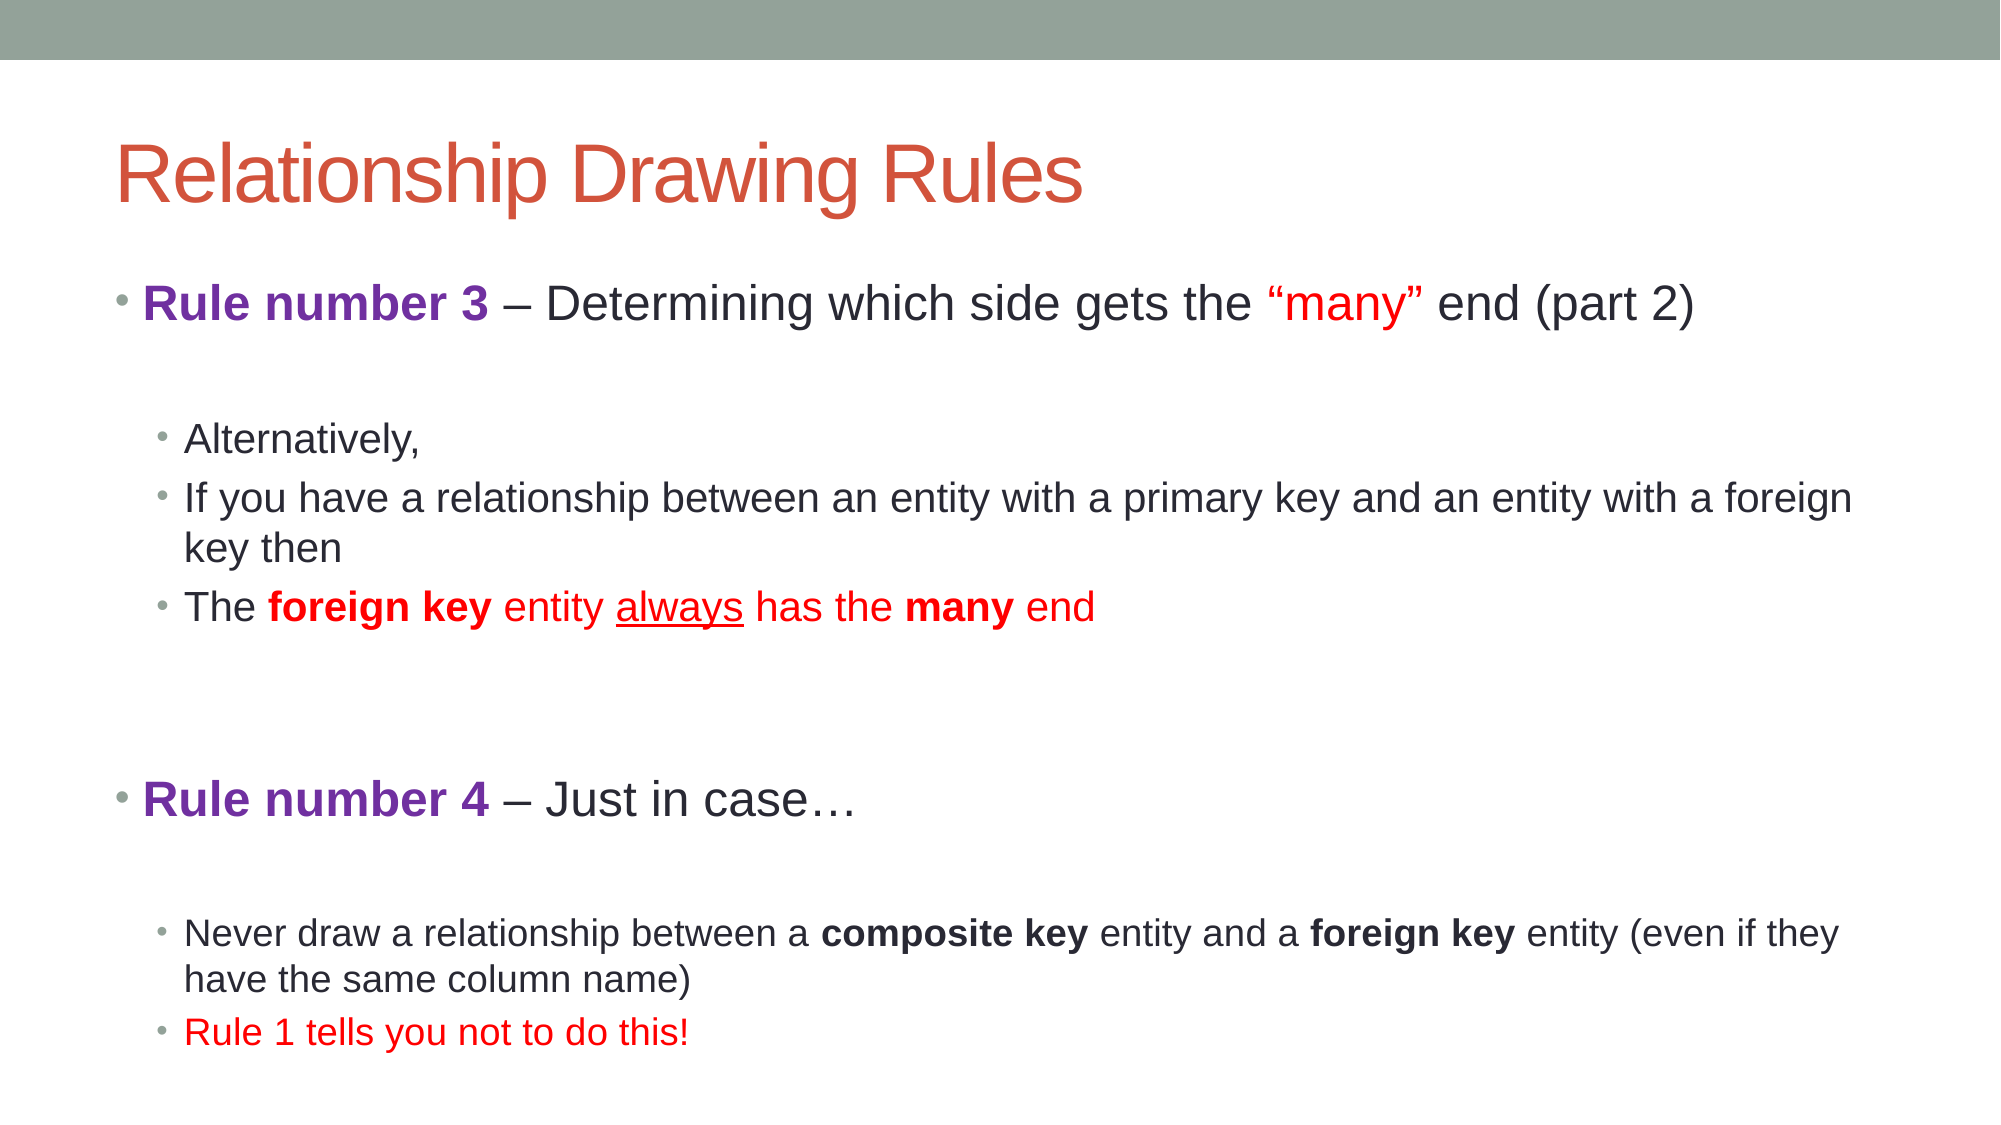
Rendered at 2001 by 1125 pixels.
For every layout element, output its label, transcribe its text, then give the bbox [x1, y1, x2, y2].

title Relationship Drawing Rules [99, 87, 1900, 250]
list Rule number 3 – Determining which side gets the “many” end (part 2) Alternatively, If you have a relationship between an entity with a primary key and an entity with a foreign key then The foreign key entity always has the many end Rule number 4 – Just in case… Never draw a relationship between a composite key entity and a foreign key entity (even if they have the same column name) Rule 1 tells you not to do this! [99, 262, 1900, 1063]
